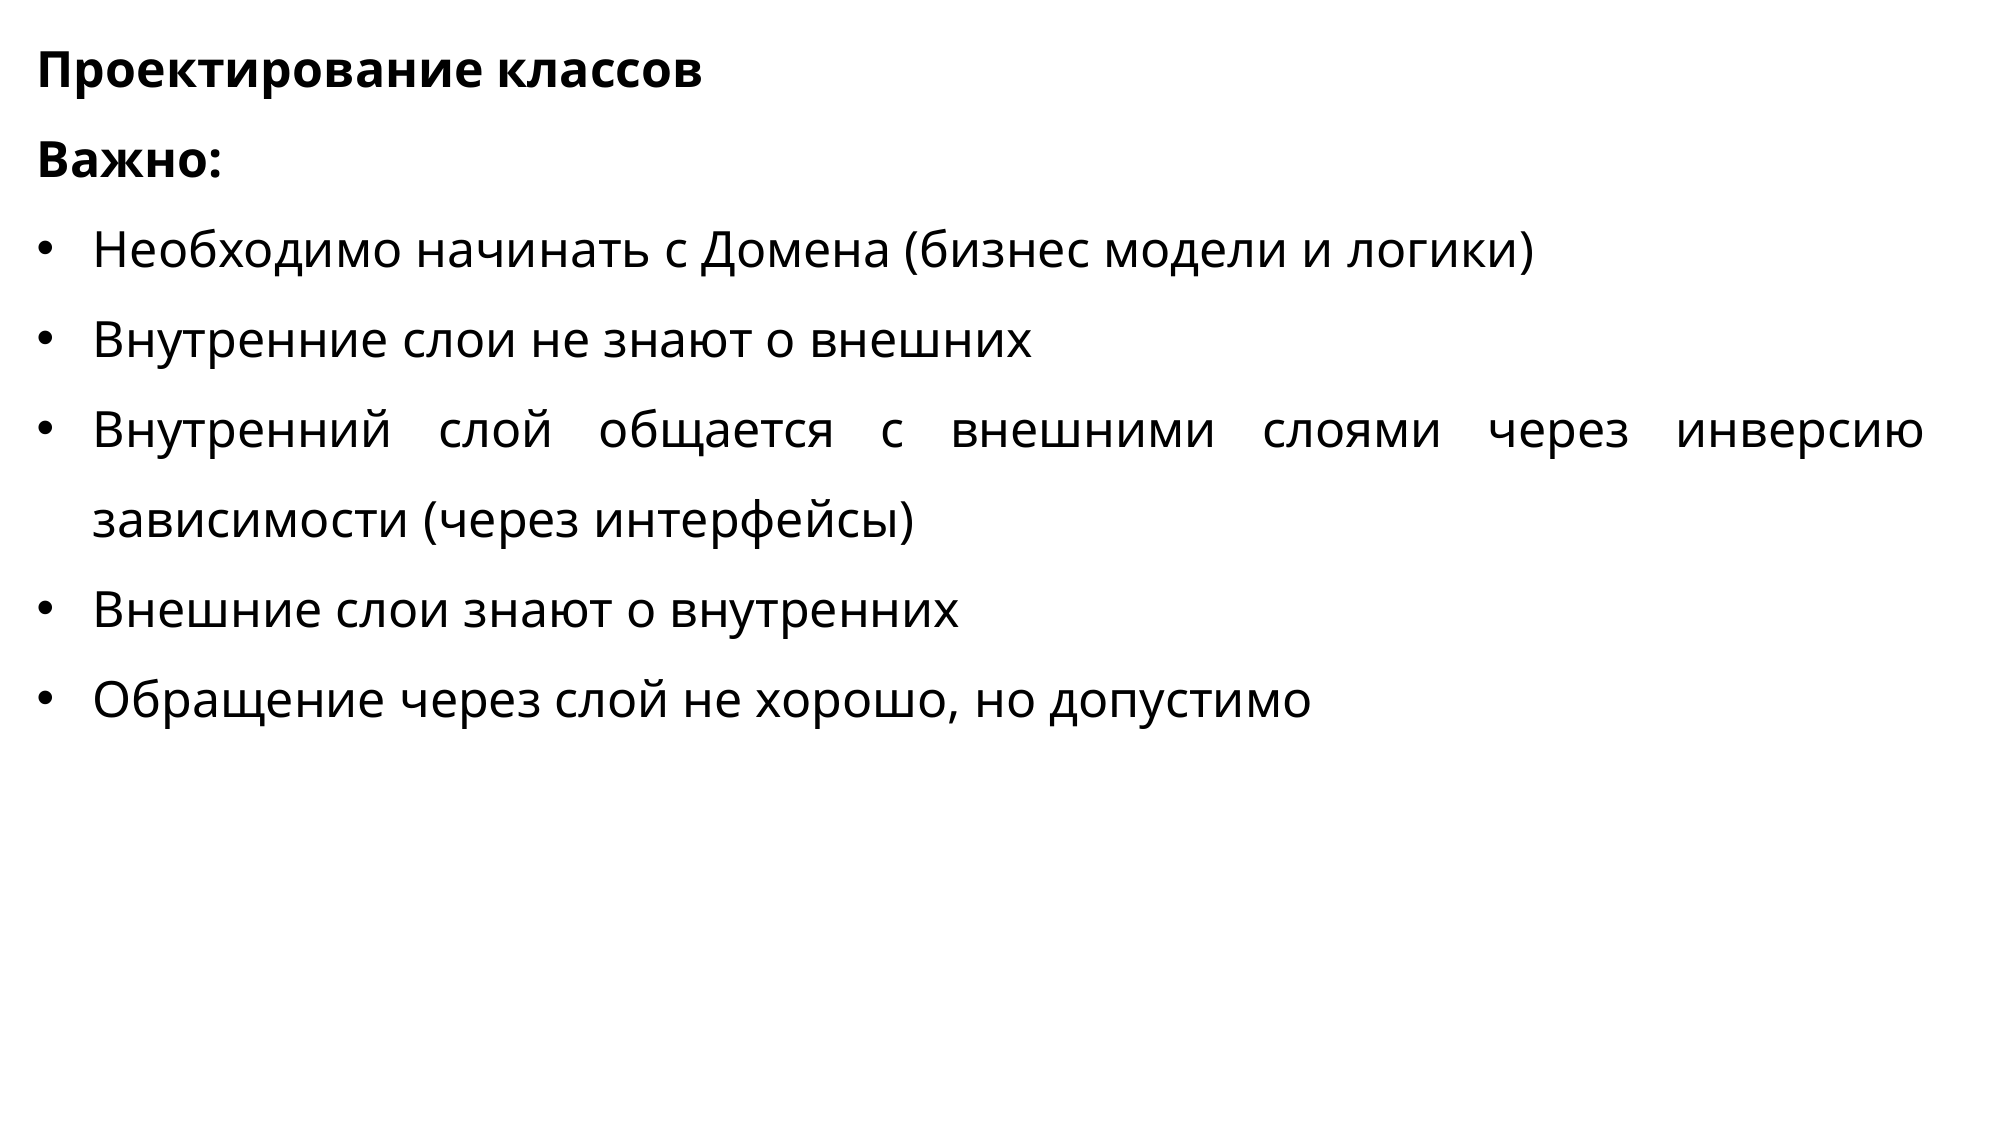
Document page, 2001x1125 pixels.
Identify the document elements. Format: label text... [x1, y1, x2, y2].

text_box Проектирование классов Важно: Необходимо начинать с Домена (бизнес модели и логики) Внутренние слои не знают о внешних Внутренний слой общается с внешними слоями через инверсию зависимости (через интерфейсы) Внешние слои знают о внутренних Обращение через слой не хорошо, но допустимо [21, 0, 1941, 735]
